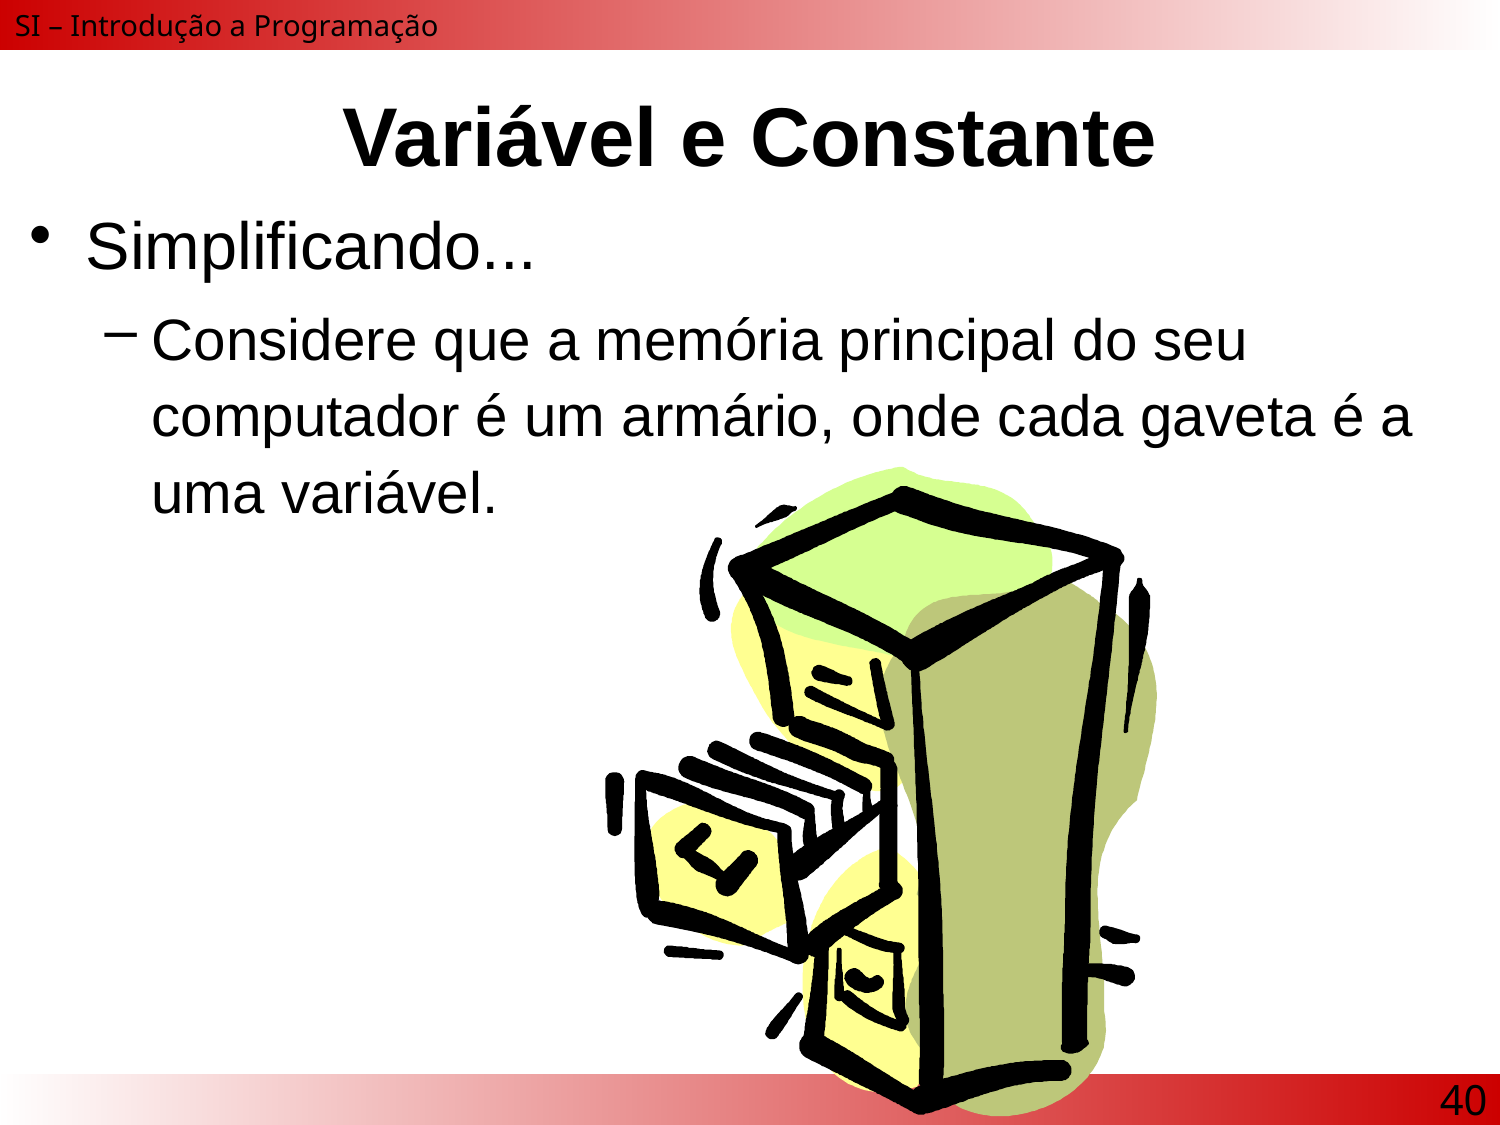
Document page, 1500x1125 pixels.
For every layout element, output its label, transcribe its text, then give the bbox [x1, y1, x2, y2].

picture [596, 457, 1166, 1125]
title Variável e Constante [0, 77, 1500, 188]
slide_number 40 [1299, 1065, 1500, 1125]
list Simplificando... Considere que a memória principal do seu computador é um armário, onde cada gaveta é a uma variável. [14, 187, 1500, 1076]
